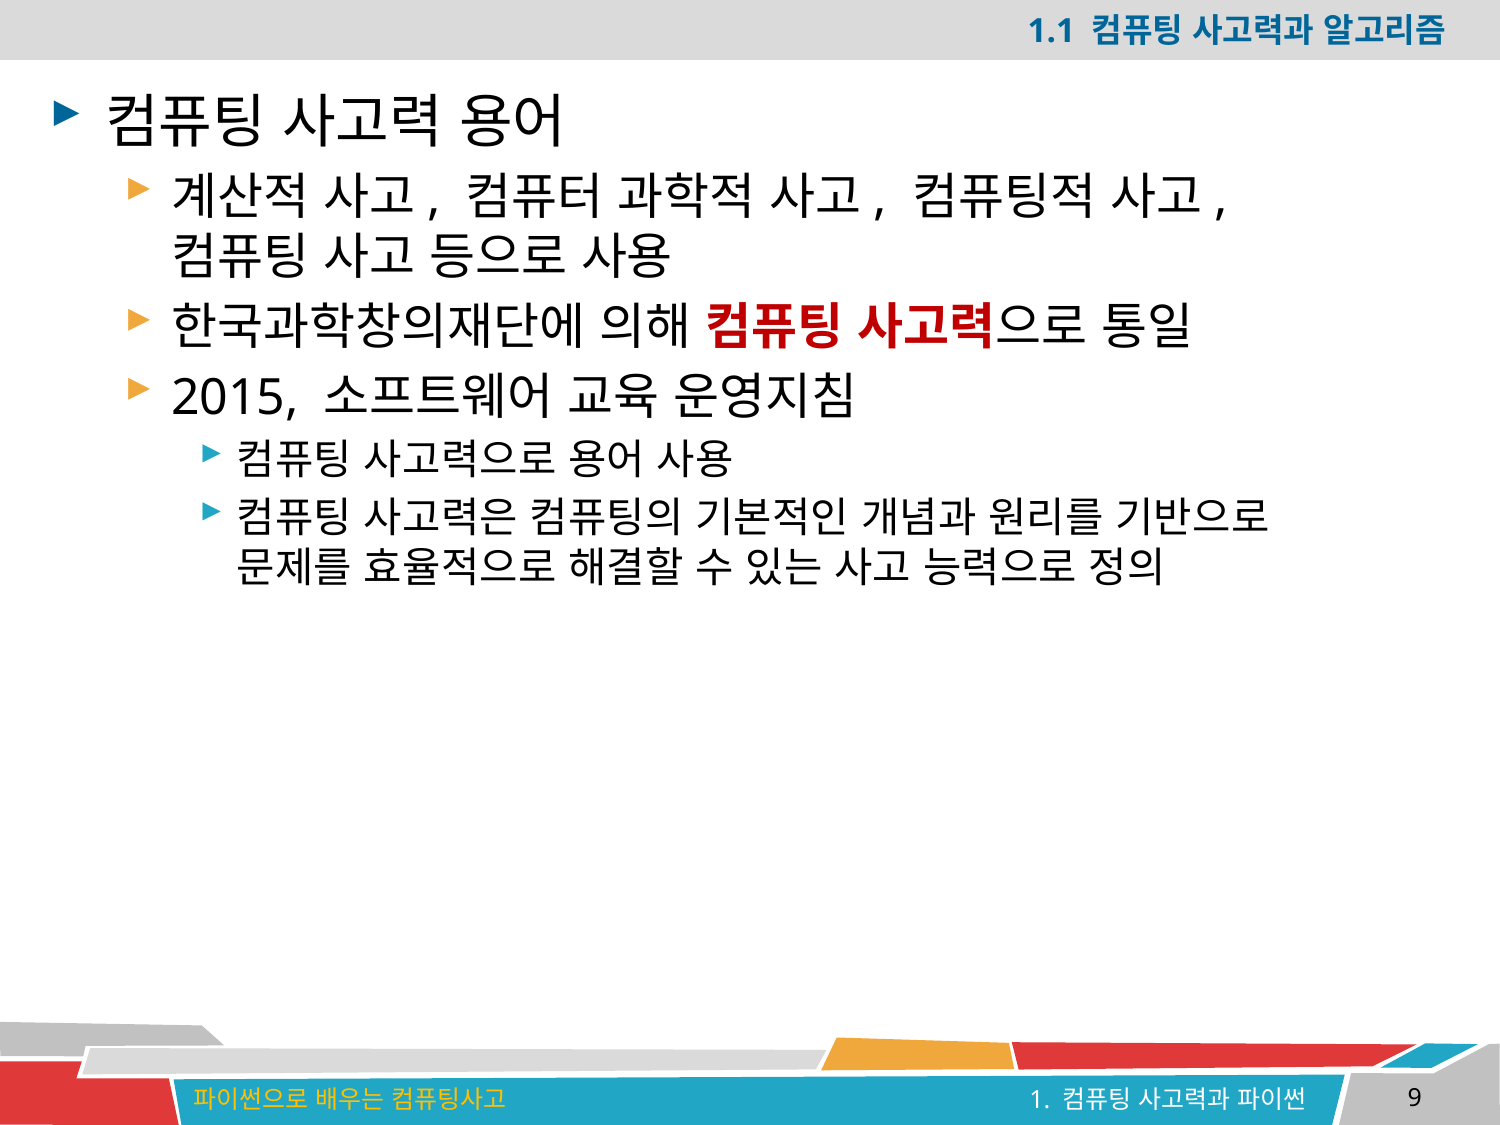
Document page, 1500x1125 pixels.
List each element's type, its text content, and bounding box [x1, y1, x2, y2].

slide_number 9 [1361, 1080, 1437, 1118]
list 컴퓨팅 사고력 용어 계산적 사고, 컴퓨터 과학적 사고, 컴퓨팅적 사고, 컴퓨팅 사고 등으로 사용 한국과학창의재단에 의해 컴퓨팅 사고력으로 통일 2015, 소프트웨어 교육 운영지침 컴퓨팅 사고력으로 용어 사용 컴퓨팅 사고력은 컴퓨팅의 기본적인 개념과 원리를 기반으로 문제를 효율적으로 해결할 수 있는 사고 능력으로 정의 [34, 76, 1461, 908]
title 1.1 컴퓨팅 사고력과 알고리즘 [75, 6, 1461, 52]
